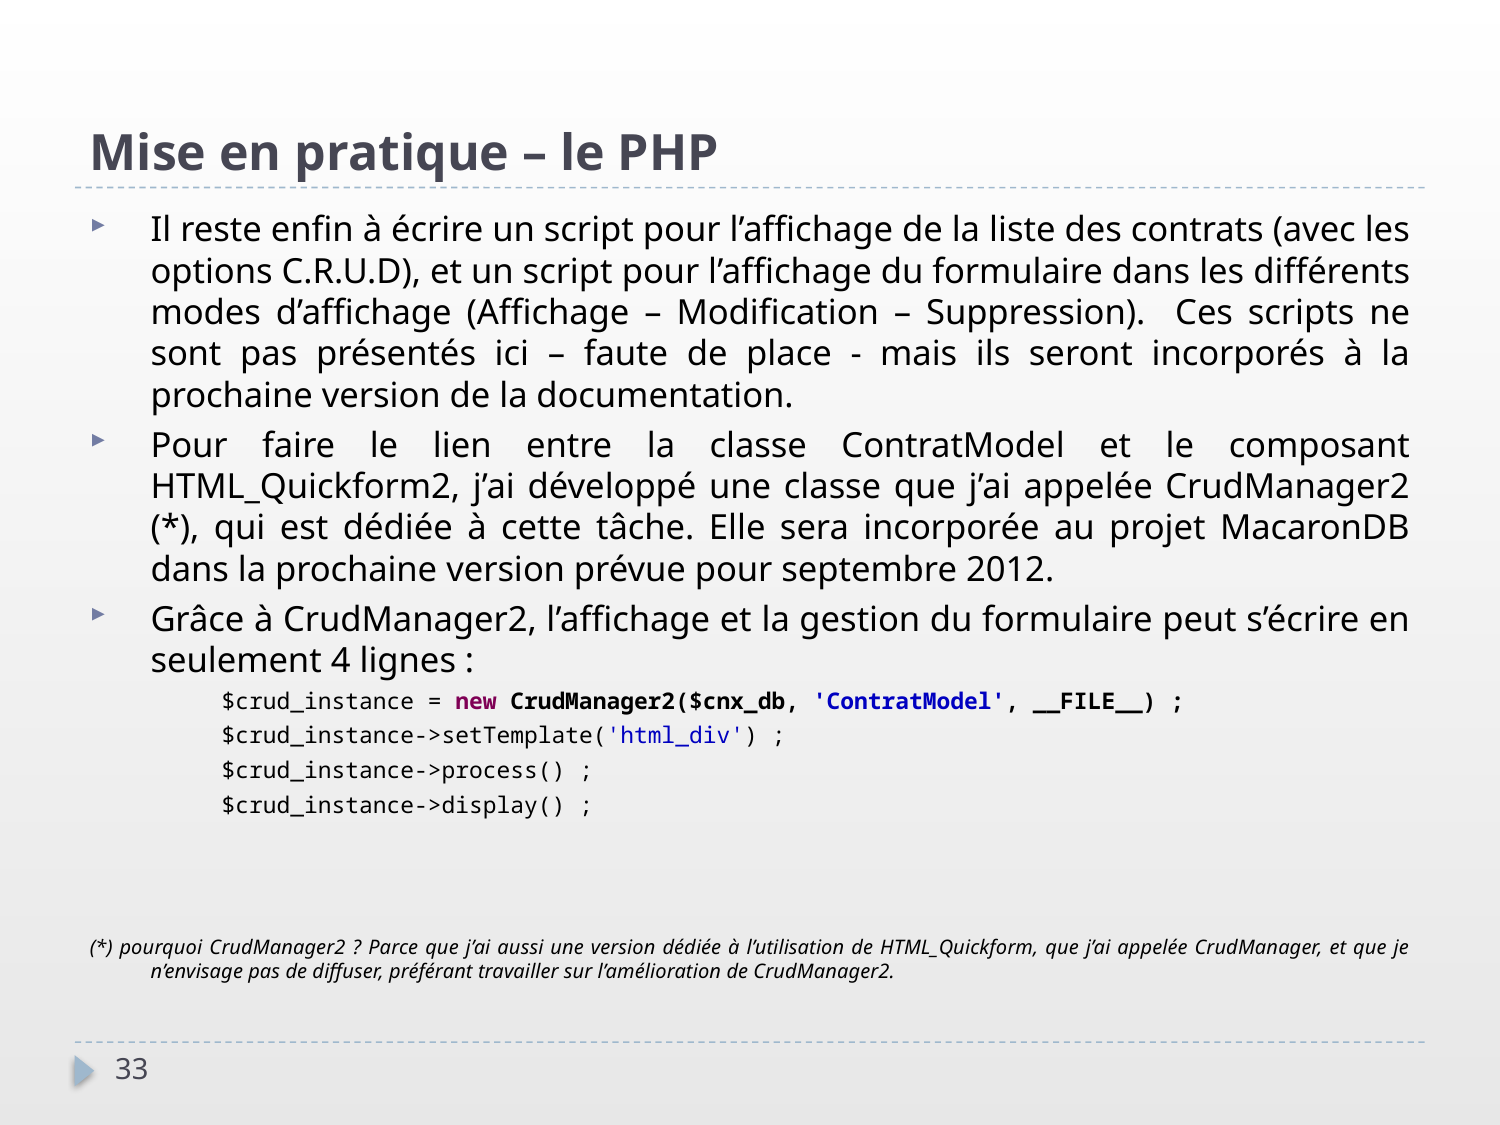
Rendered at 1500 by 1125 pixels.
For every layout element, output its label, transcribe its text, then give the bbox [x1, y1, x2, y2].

text_box Mise en pratique – le PHP [75, 24, 1425, 188]
text_box Il reste enfin à écrire un script pour l’affichage de la liste des contrats (avec les options C.R.U.D), et un script pour l’affichage du formulaire dans les différents modes d’affichage (Affichage – Modification – Suppression). Ces scripts ne sont pas présentés ici – faute de place - mais ils seront incorporés à la prochaine version de la documentation. Pour faire le lien entre la classe ContratModel et le composant HTML_Quickform2, j’ai développé une classe que j’ai appelée CrudManager2 (*), qui est dédiée à cette tâche. Elle sera incorporée au projet MacaronDB dans la prochaine version prévue pour septembre 2012. Grâce à CrudManager2, l’affichage et la gestion du formulaire peut s’écrire en seulement 4 lignes : $crud_instance = new CrudManager2($cnx_db, 'ContratModel', __FILE__) ; $crud_instance->setTemplate('html_div') ; $crud_instance->process() ; $crud_instance->display() ; (*) pourquoi CrudManager2 ? Parce que j’ai aussi une version dédiée à l’utilisation de HTML_Quickform, que j’ai appelée CrudManager, et que je n’envisage pas de diffuser, préférant travailler sur l’amélioration de CrudManager2. [75, 200, 1425, 1010]
text_box 33 [100, 1042, 426, 1103]
